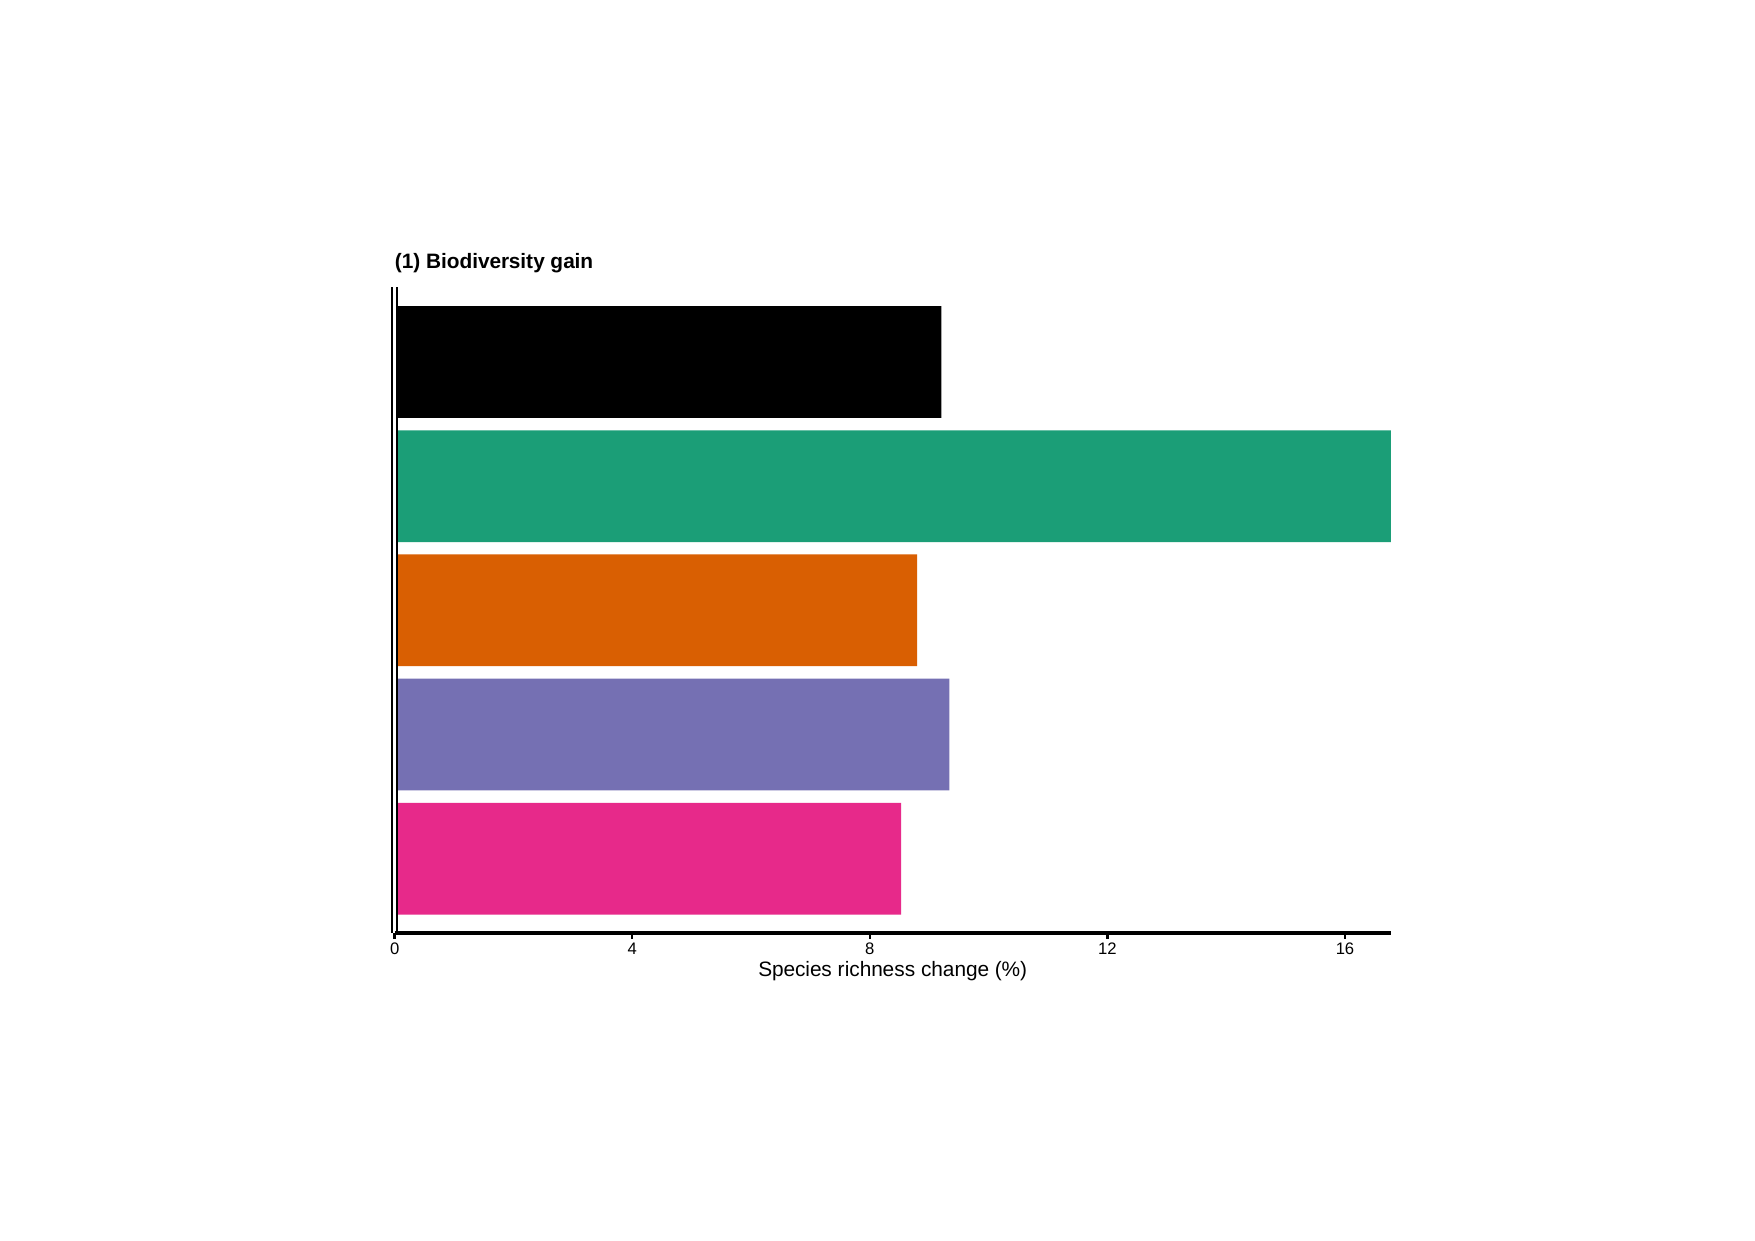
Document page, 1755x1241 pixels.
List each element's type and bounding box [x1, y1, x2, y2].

text_box [352, 244, 1403, 996]
